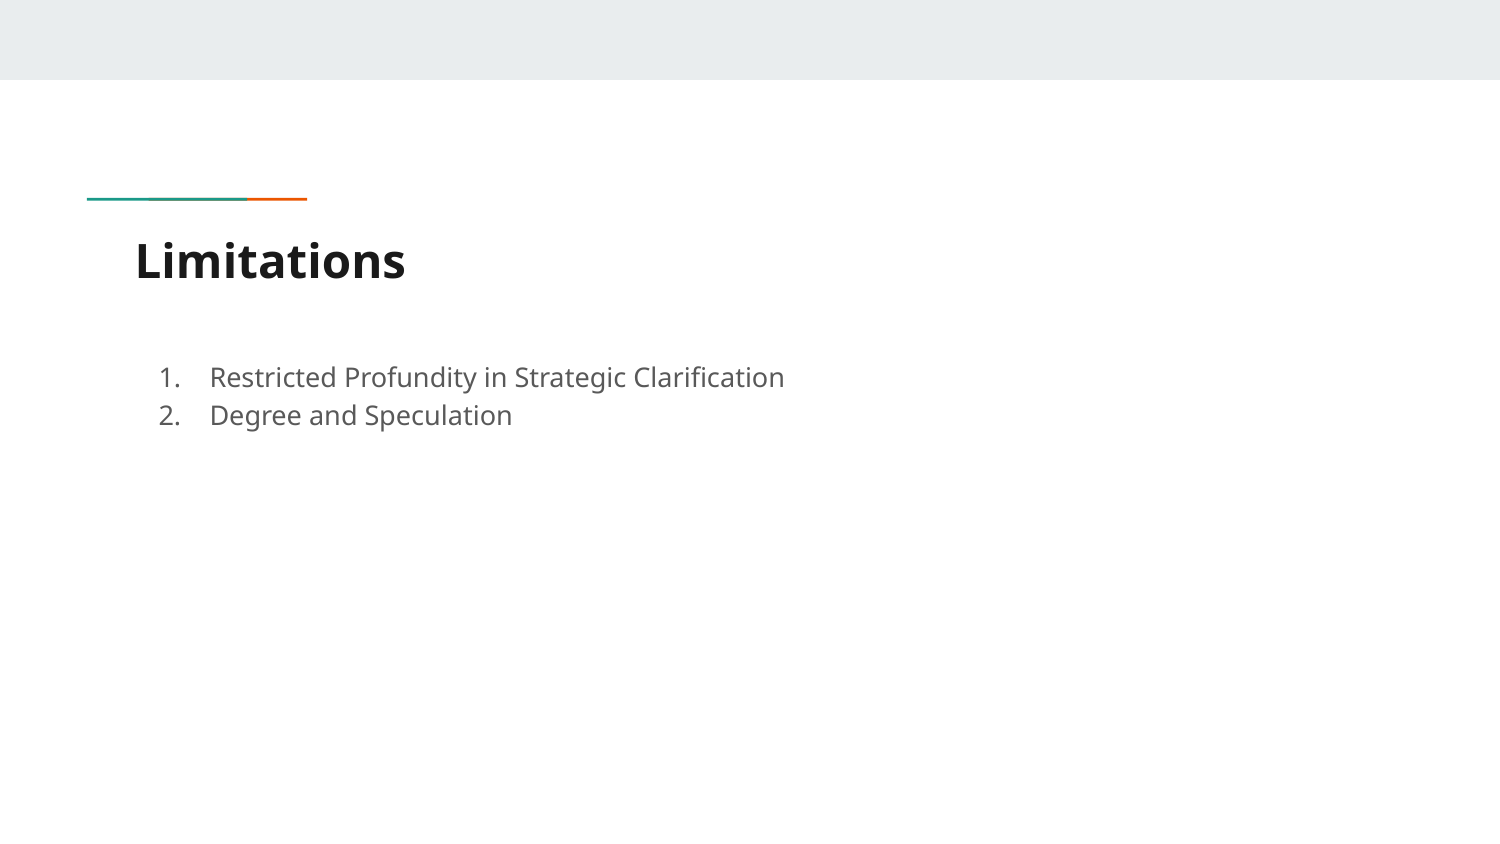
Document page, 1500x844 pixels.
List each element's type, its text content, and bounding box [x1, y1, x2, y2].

title Limitations [119, 216, 1381, 305]
list Restricted Profundity in Strategic Clarification Degree and Speculation [119, 341, 1381, 712]
